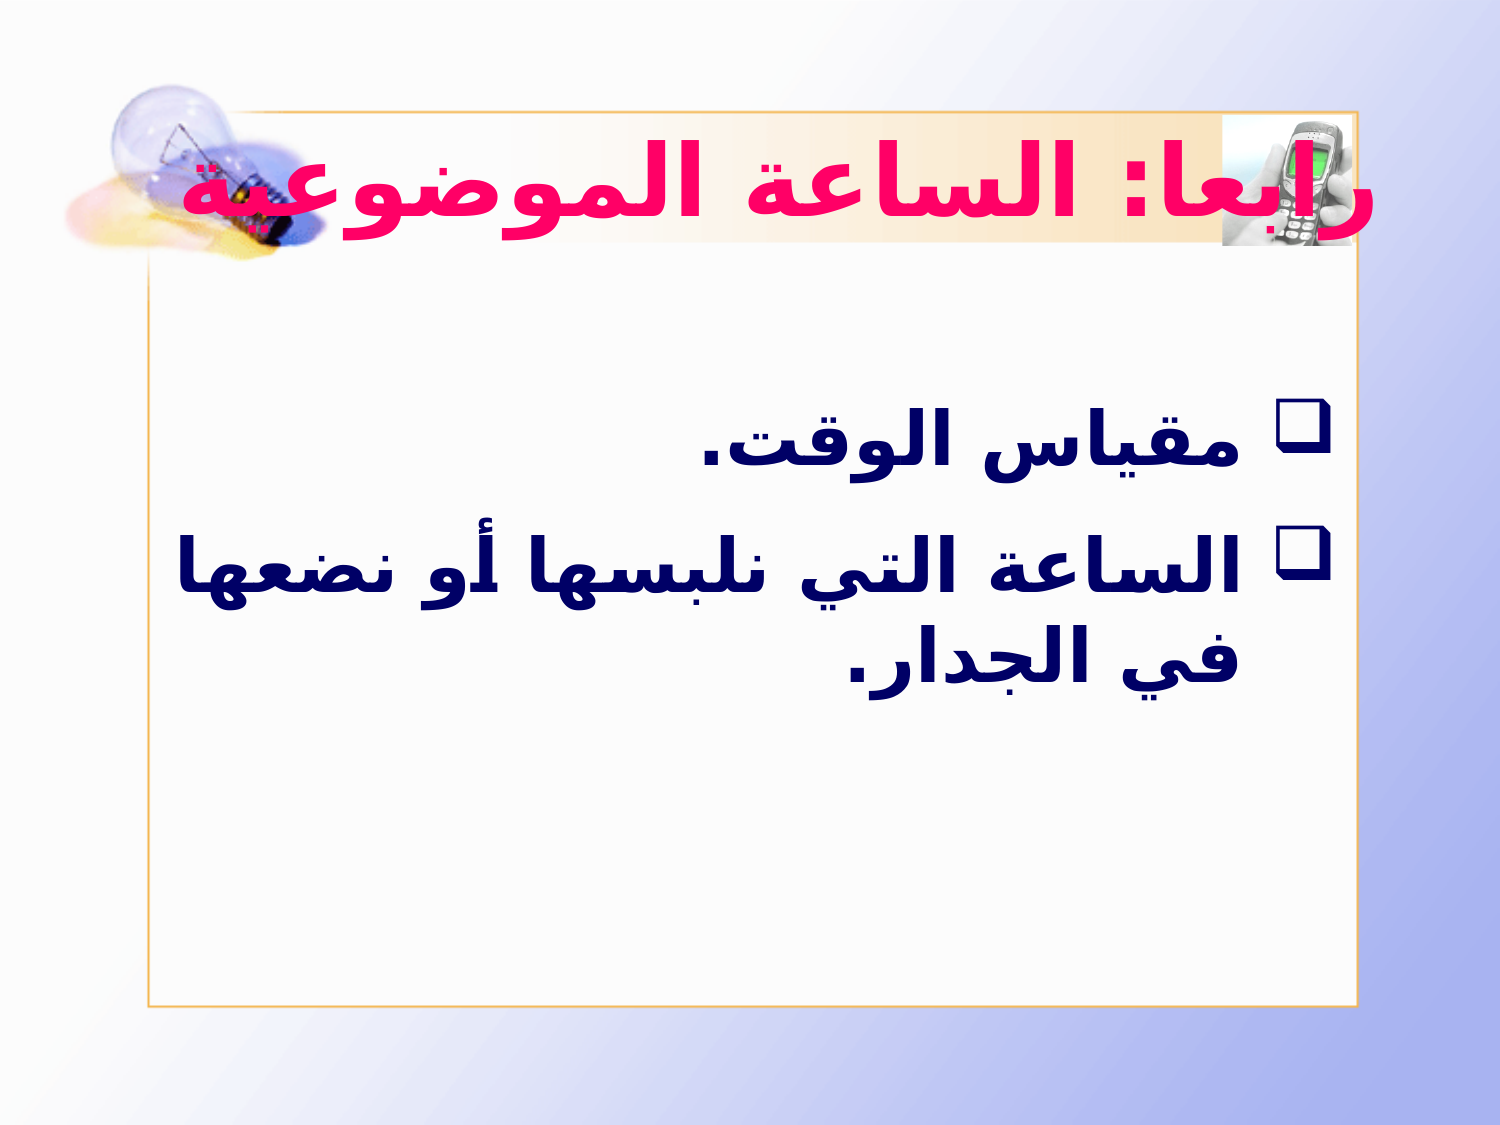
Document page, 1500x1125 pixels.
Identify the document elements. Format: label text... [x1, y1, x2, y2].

text_box رابعا: الساعة الموضوعية [312, 113, 1217, 239]
text_box [1353, 380, 1500, 576]
text_box مقياس الوقت. الساعة التي نلبسها أو نضعها في الجدار. [159, 255, 1353, 791]
text_box [0, 380, 159, 576]
picture [0, 0, 1500, 380]
picture [0, 576, 1500, 1125]
